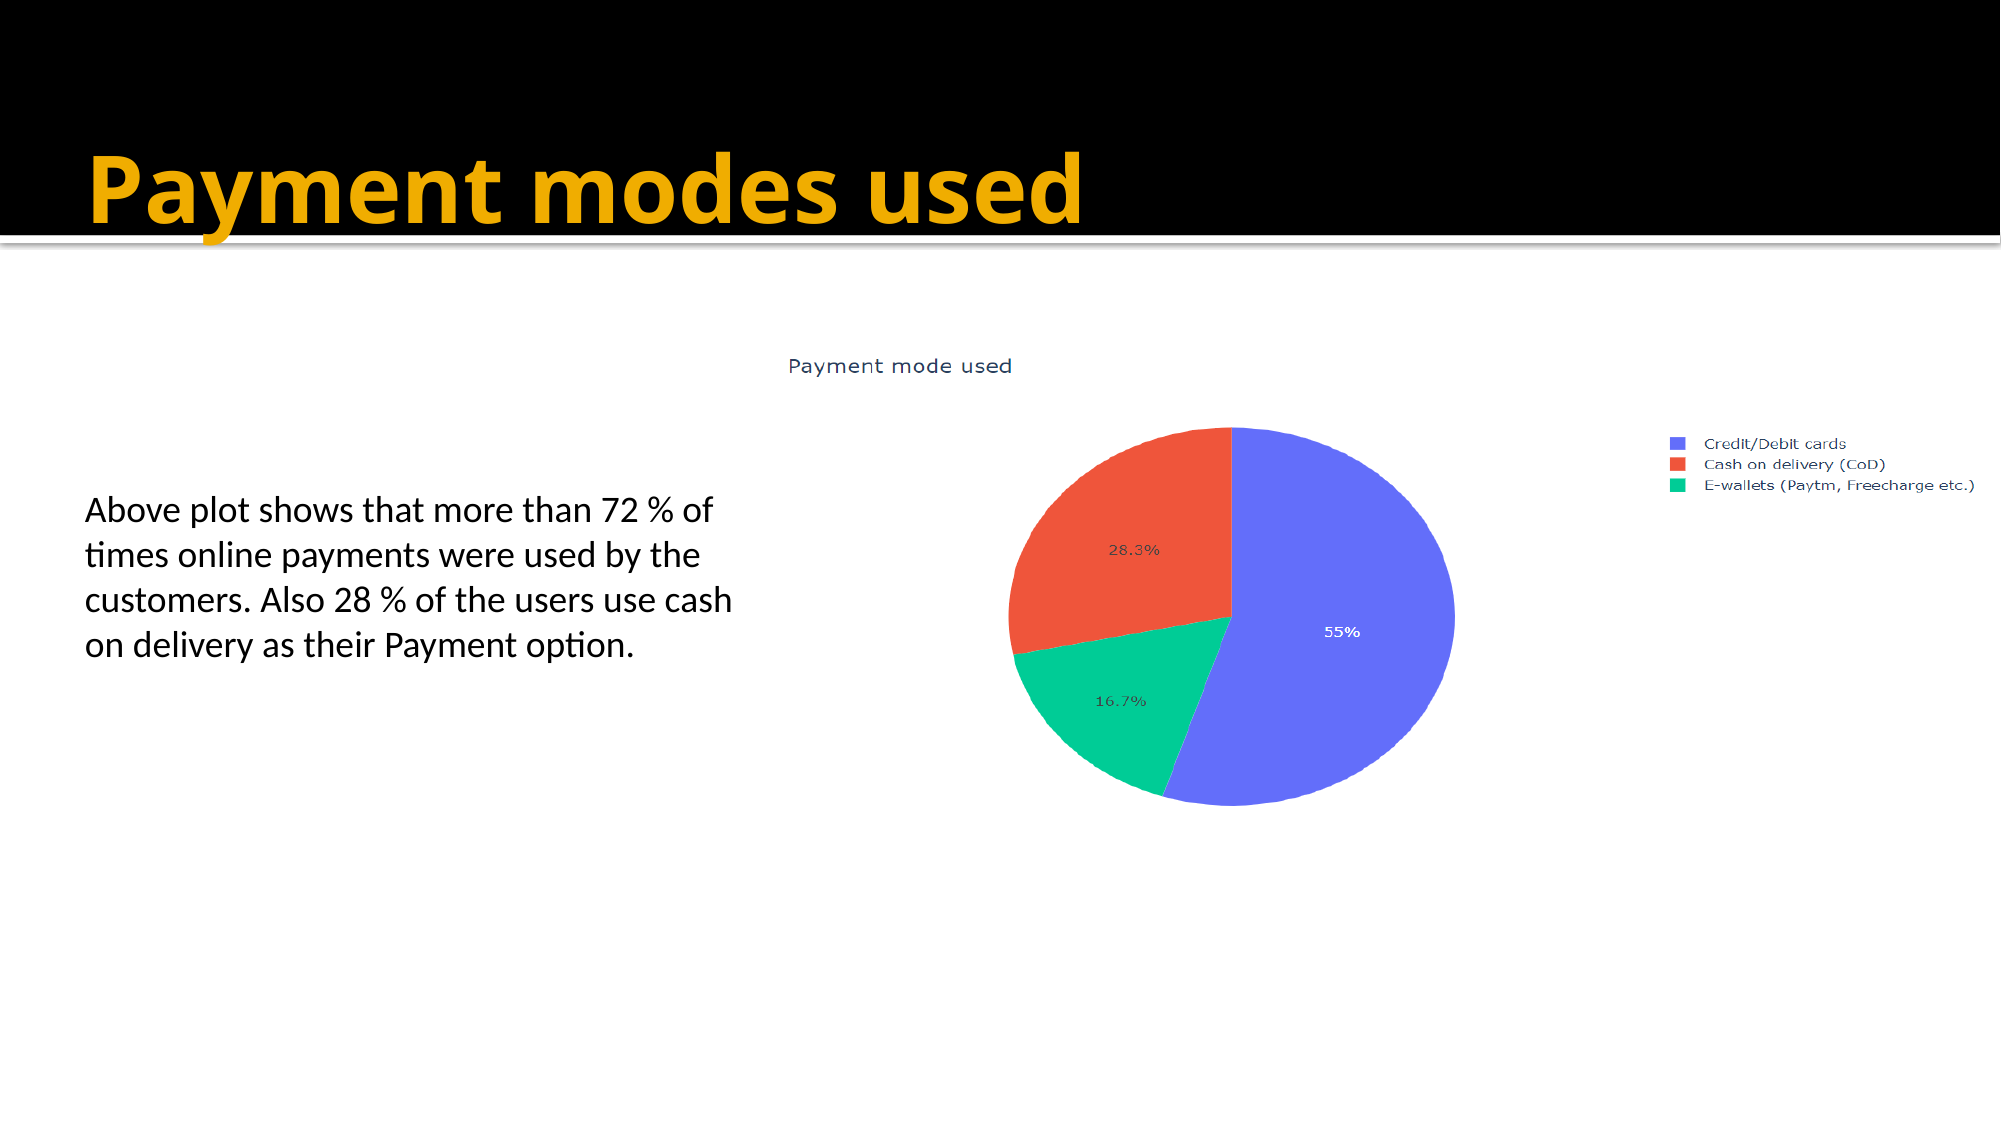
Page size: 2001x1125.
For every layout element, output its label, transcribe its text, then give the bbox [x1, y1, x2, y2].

text_box Above plot shows that more than 72 % of times online payments were used by the customers. Also 28 % of the users use cash on delivery as their Payment option. [70, 477, 770, 672]
title Payment modes used [70, 54, 1721, 319]
picture [776, 343, 1982, 833]
